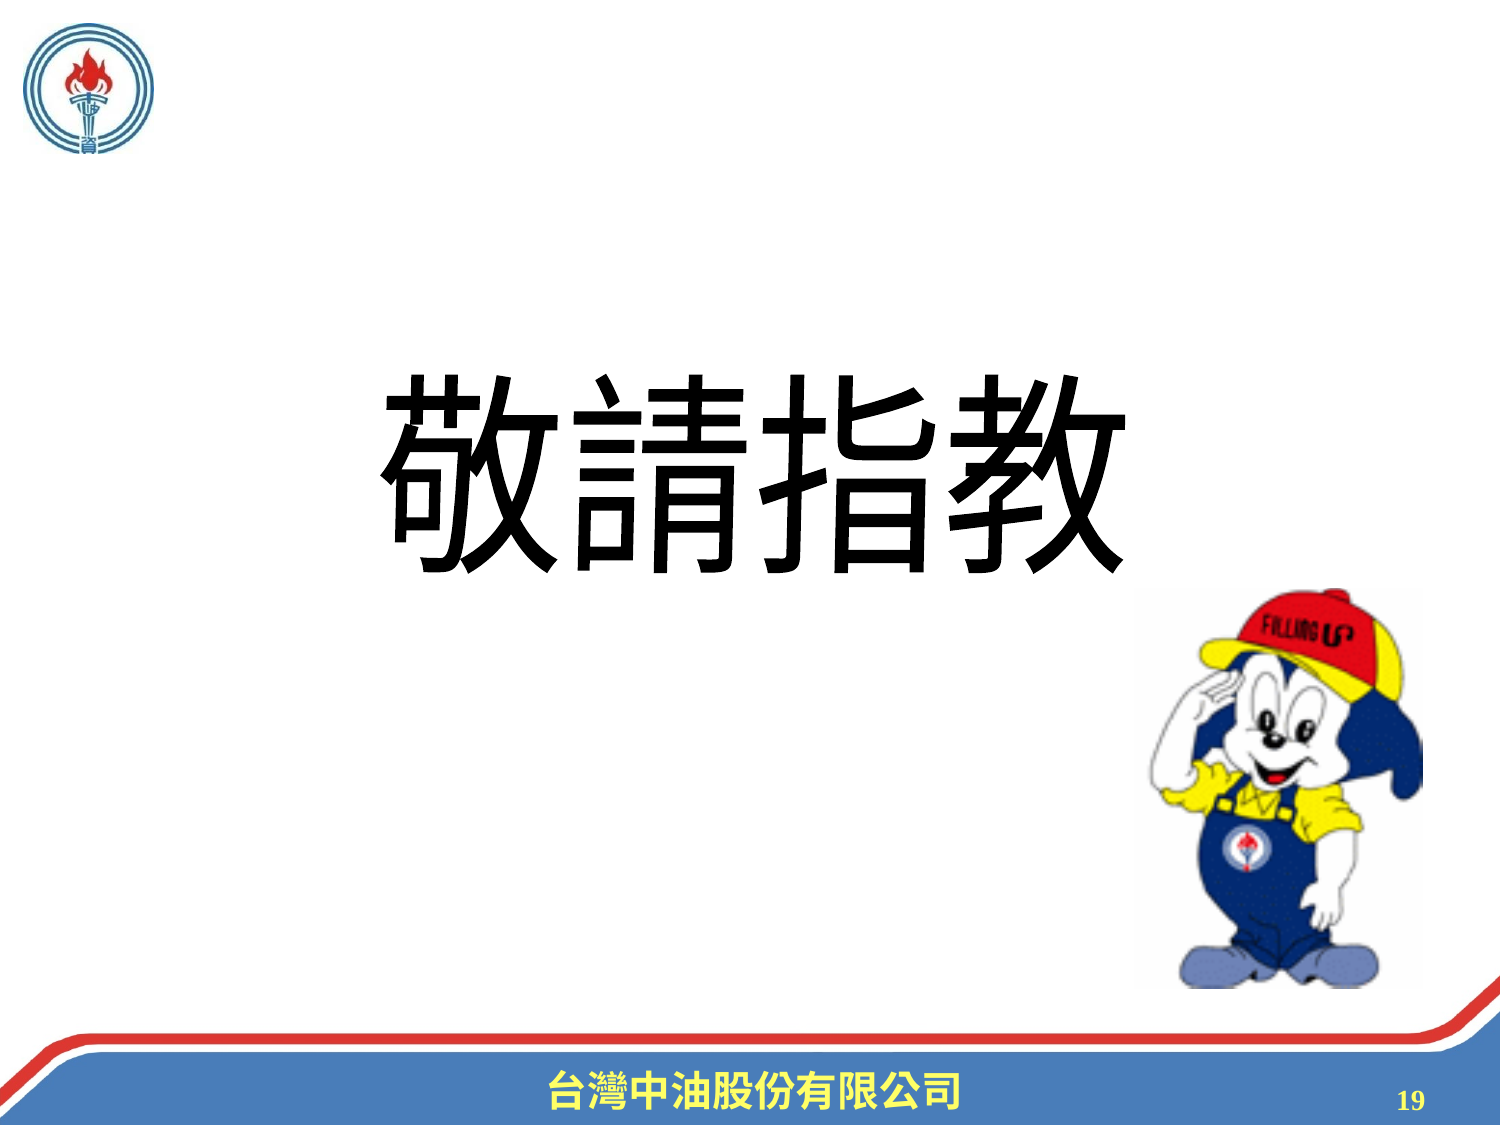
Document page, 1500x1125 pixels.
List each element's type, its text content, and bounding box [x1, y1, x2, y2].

picture [23, 23, 154, 154]
slide_number 19 [1080, 1048, 1441, 1125]
picture [0, 588, 1500, 1125]
